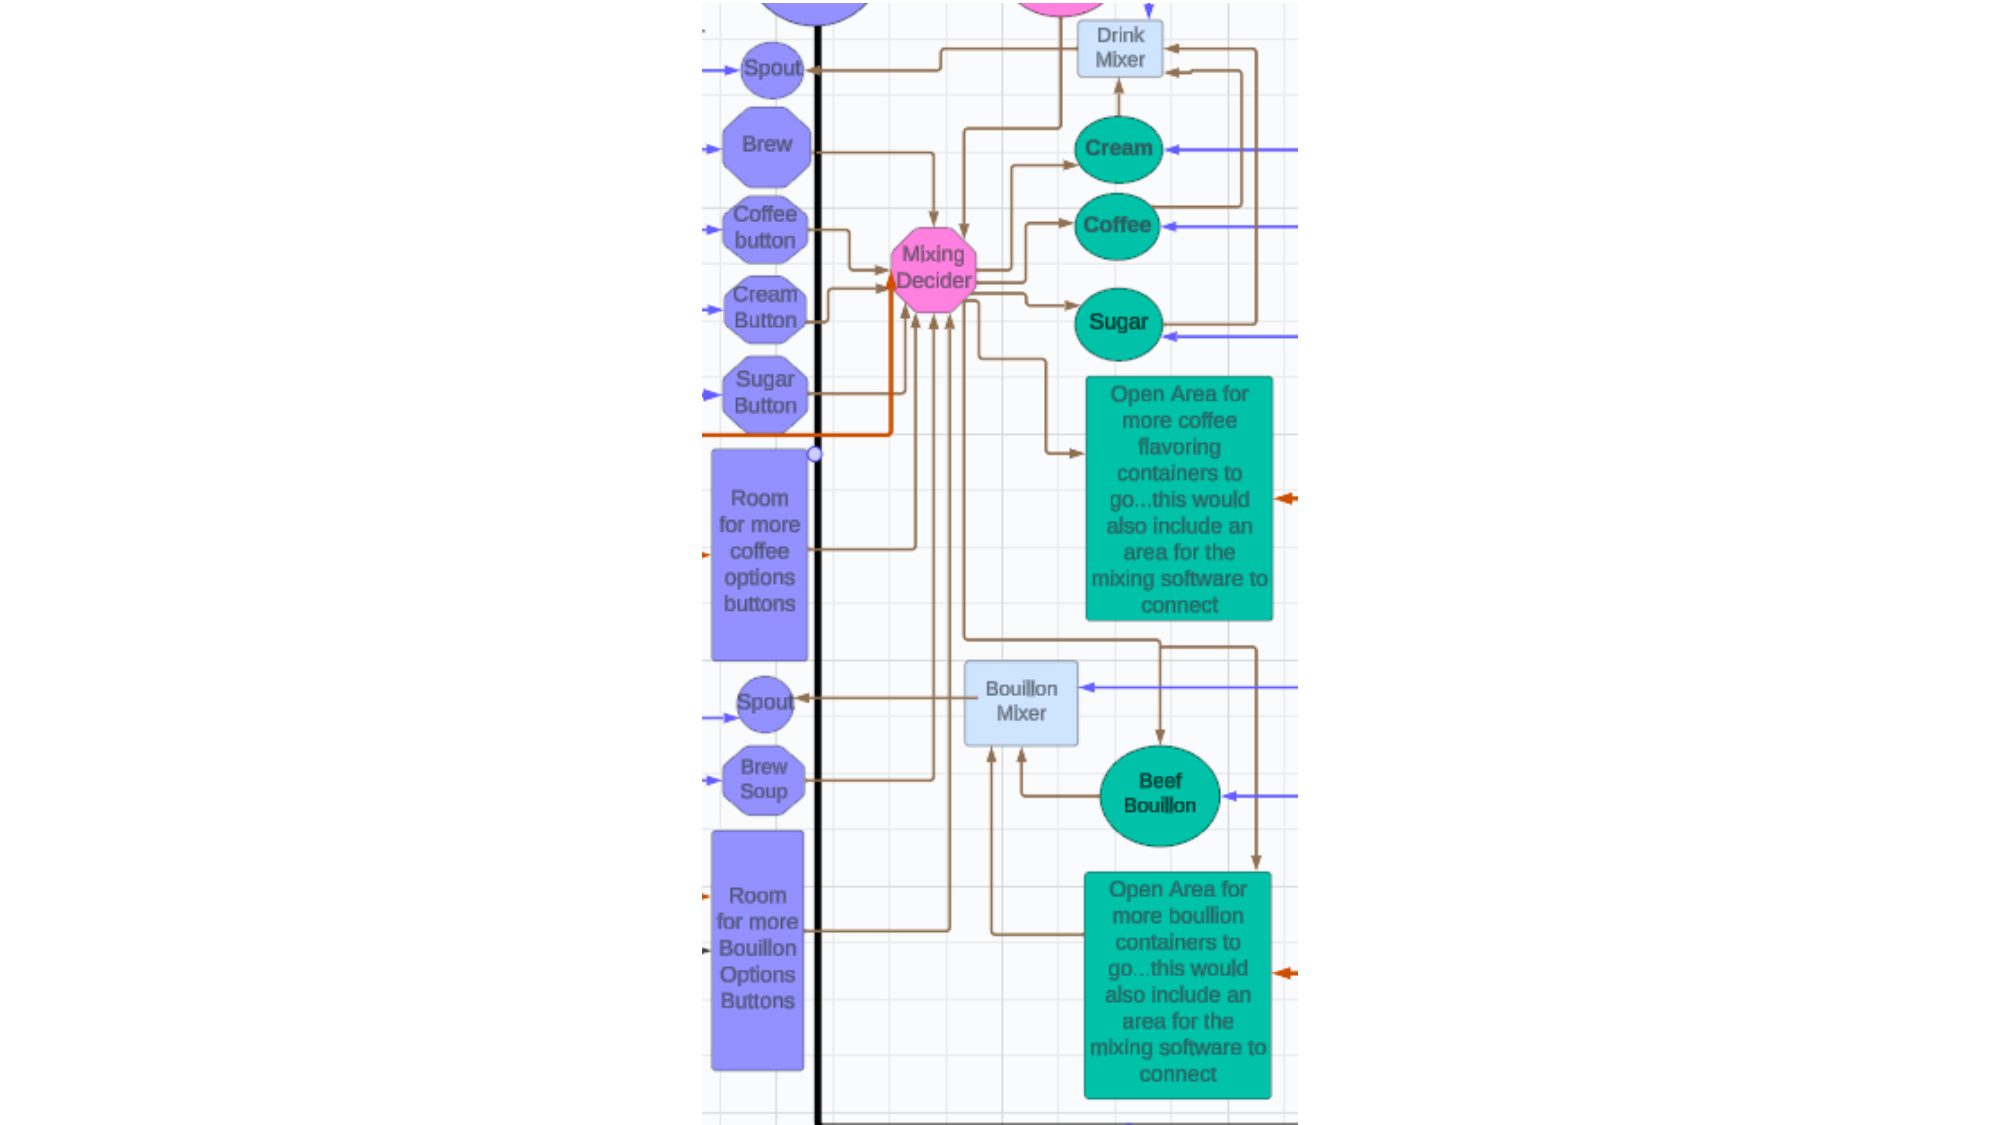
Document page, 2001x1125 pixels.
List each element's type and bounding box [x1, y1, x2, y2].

picture [702, 3, 1298, 1125]
